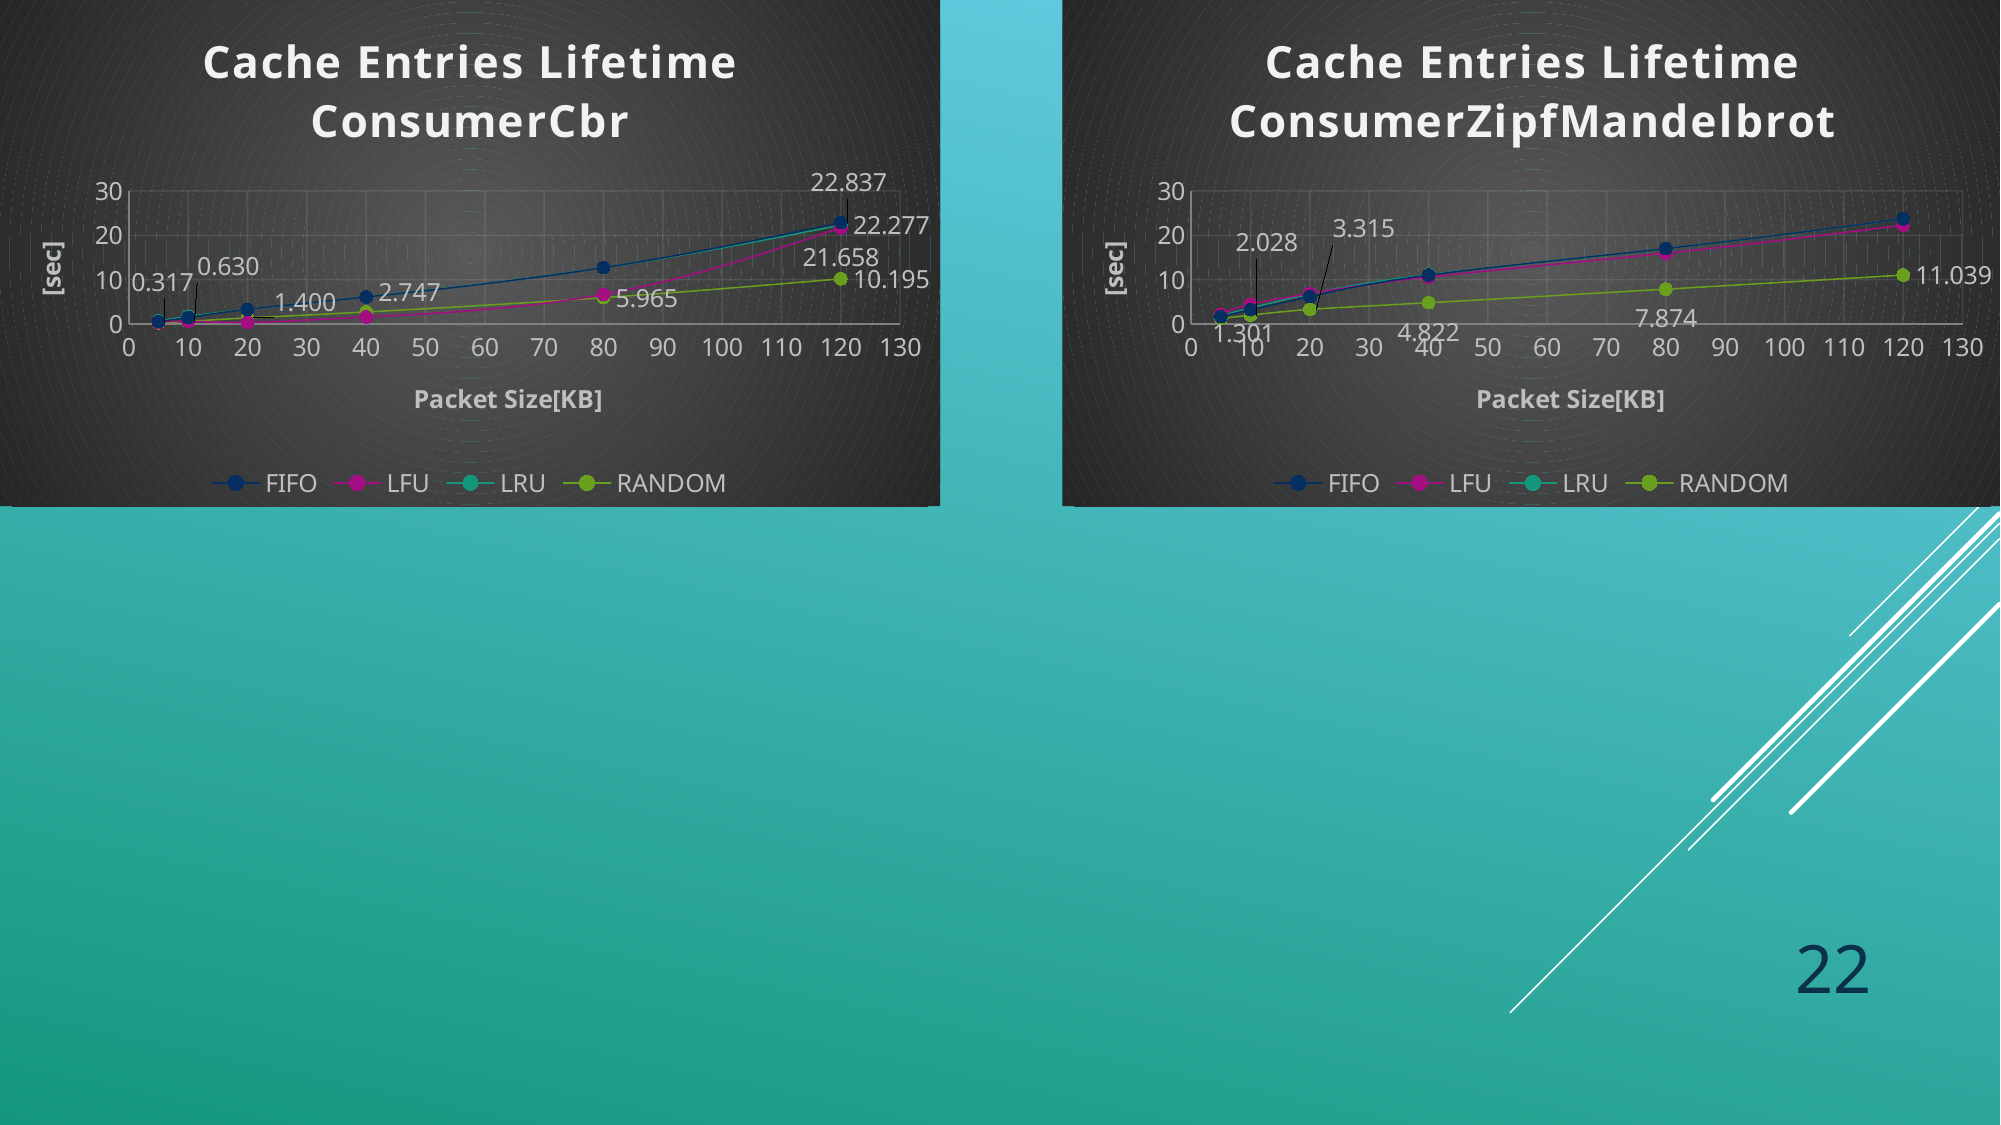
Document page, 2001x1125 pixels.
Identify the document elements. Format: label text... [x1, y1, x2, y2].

chart [1062, 0, 2000, 507]
chart [0, 0, 941, 507]
slide_number 22 [1700, 915, 1888, 1025]
